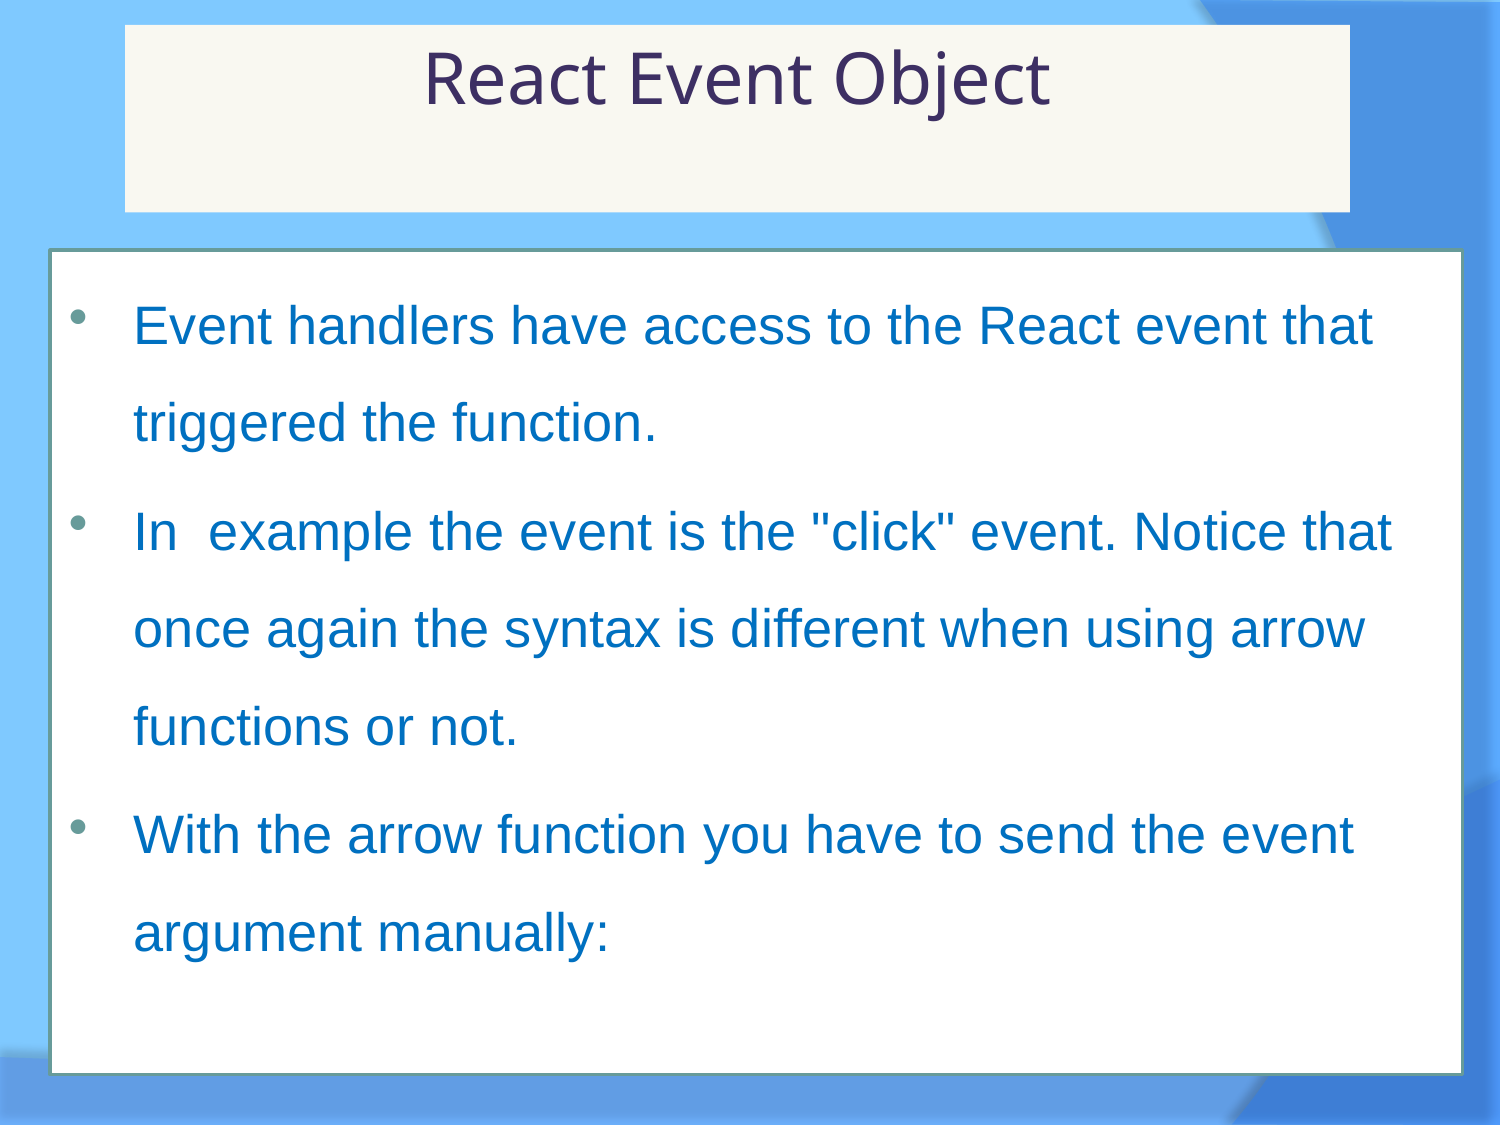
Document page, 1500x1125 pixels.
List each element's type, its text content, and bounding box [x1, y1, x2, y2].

title React Event Object [125, 24, 1350, 213]
list Event handlers have access to the React event that triggered the function. In example the event is the "click" event. Notice that once again the syntax is different when using arrow functions or not. With the arrow function you have to send the event argument manually: [48, 248, 1464, 1076]
